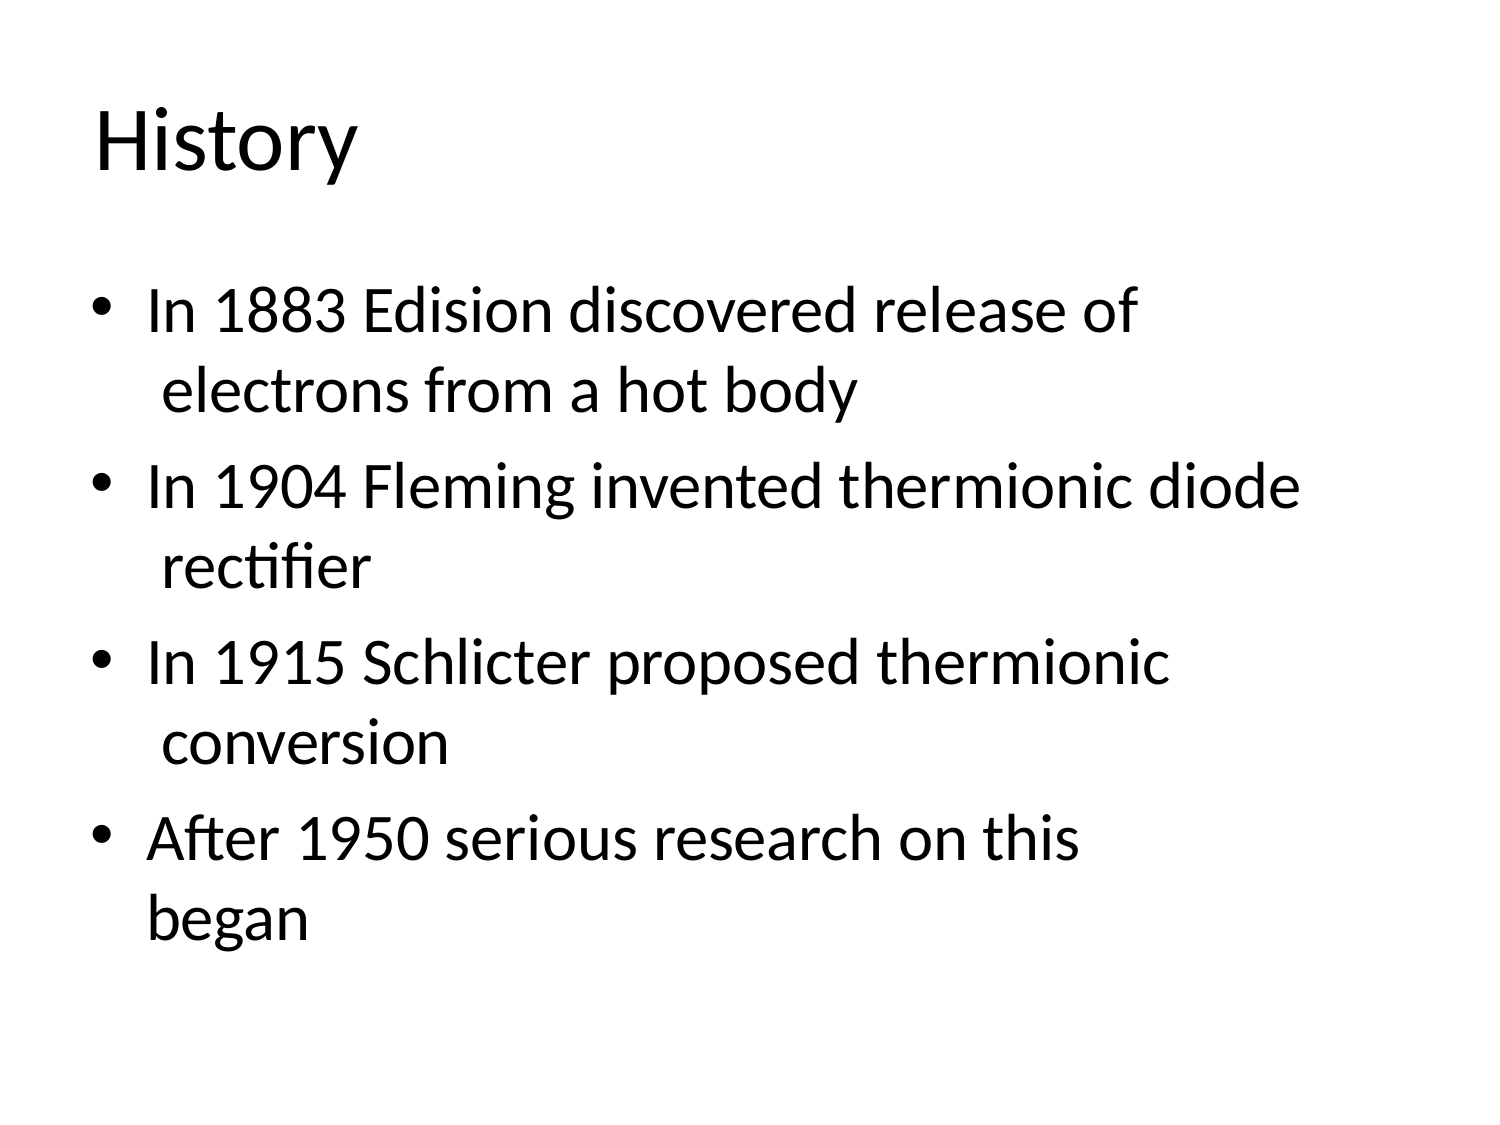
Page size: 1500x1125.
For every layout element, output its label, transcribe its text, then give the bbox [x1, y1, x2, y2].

title History [87, 37, 364, 228]
text_box In 1883 Edision discovered release of electrons from a hot body In 1904 Fleming invented thermionic diode rectifier In 1915 Schlicter proposed thermionic conversion After 1950 serious research on this began [87, 263, 1312, 954]
